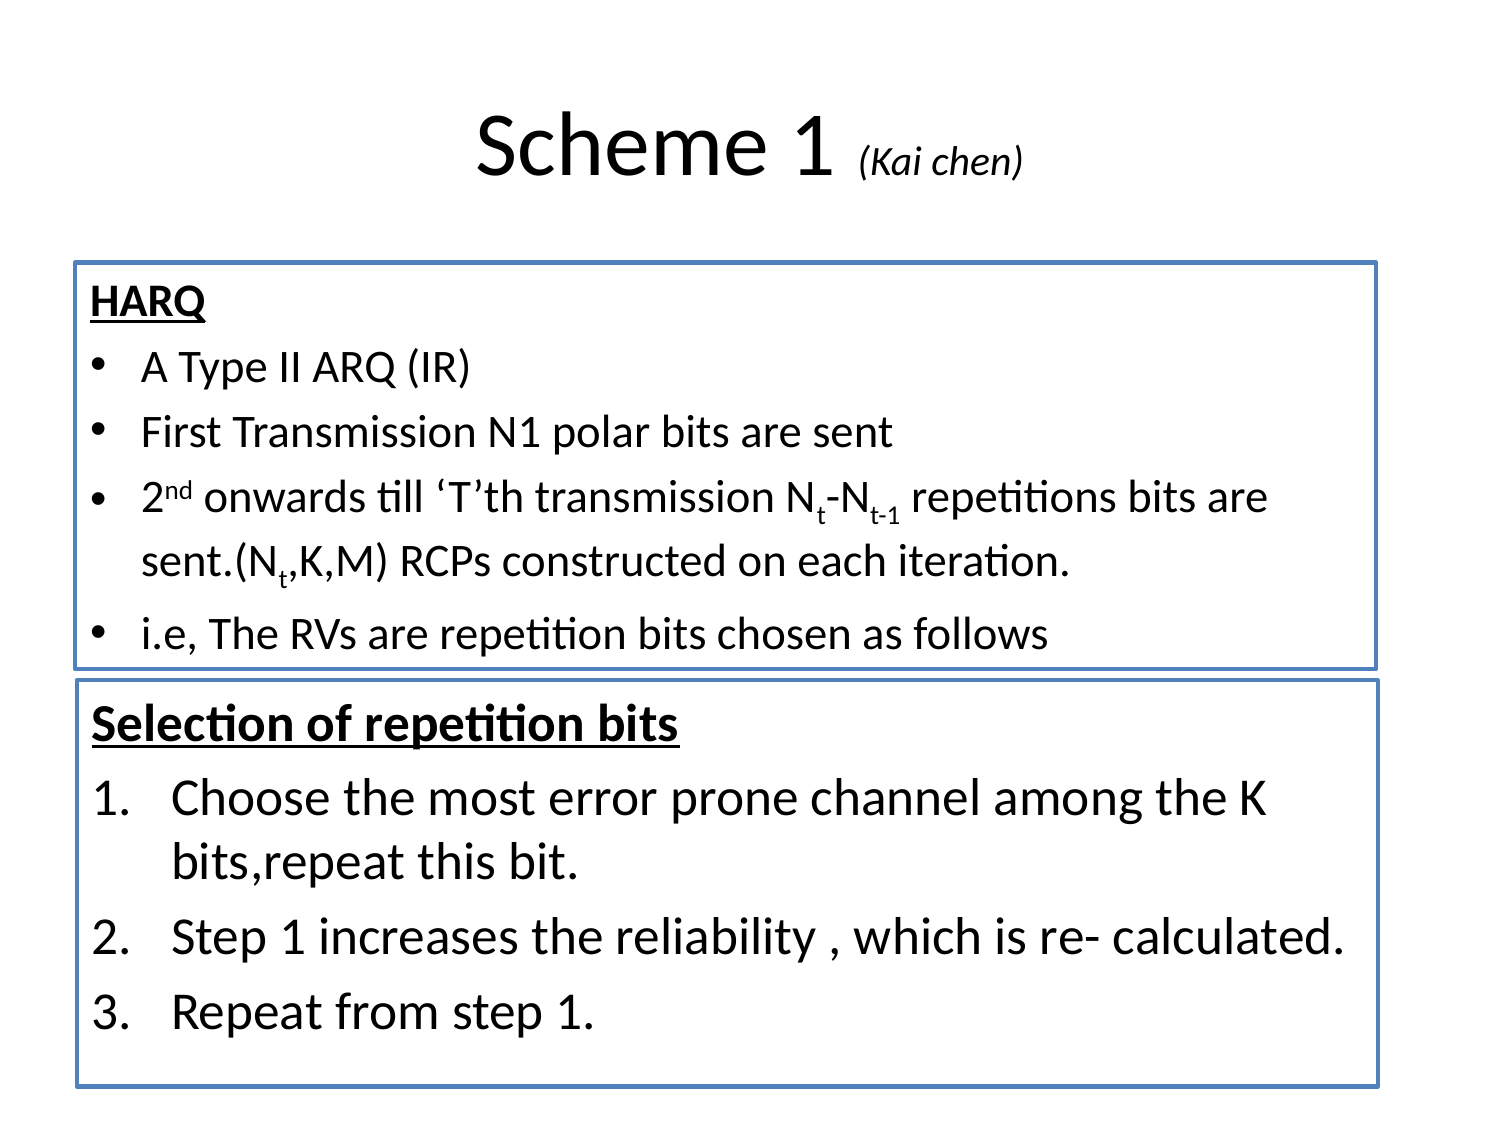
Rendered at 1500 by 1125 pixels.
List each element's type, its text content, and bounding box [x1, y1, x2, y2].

list HARQ A Type II ARQ (IR) First Transmission N1 polar bits are sent 2nd onwards till ‘T’th transmission Nt-Nt-1 repetitions bits are sent.(Nt,K,M) RCPs constructed on each iteration. i.e, The RVs are repetition bits chosen as follows [73, 260, 1378, 671]
title Scheme 1 (Kai chen) [75, 45, 1425, 233]
text_box Selection of repetition bits Choose the most error prone channel among the K bits,repeat this bit. Step 1 increases the reliability , which is re- calculated. Repeat from step 1. [75, 678, 1380, 1089]
